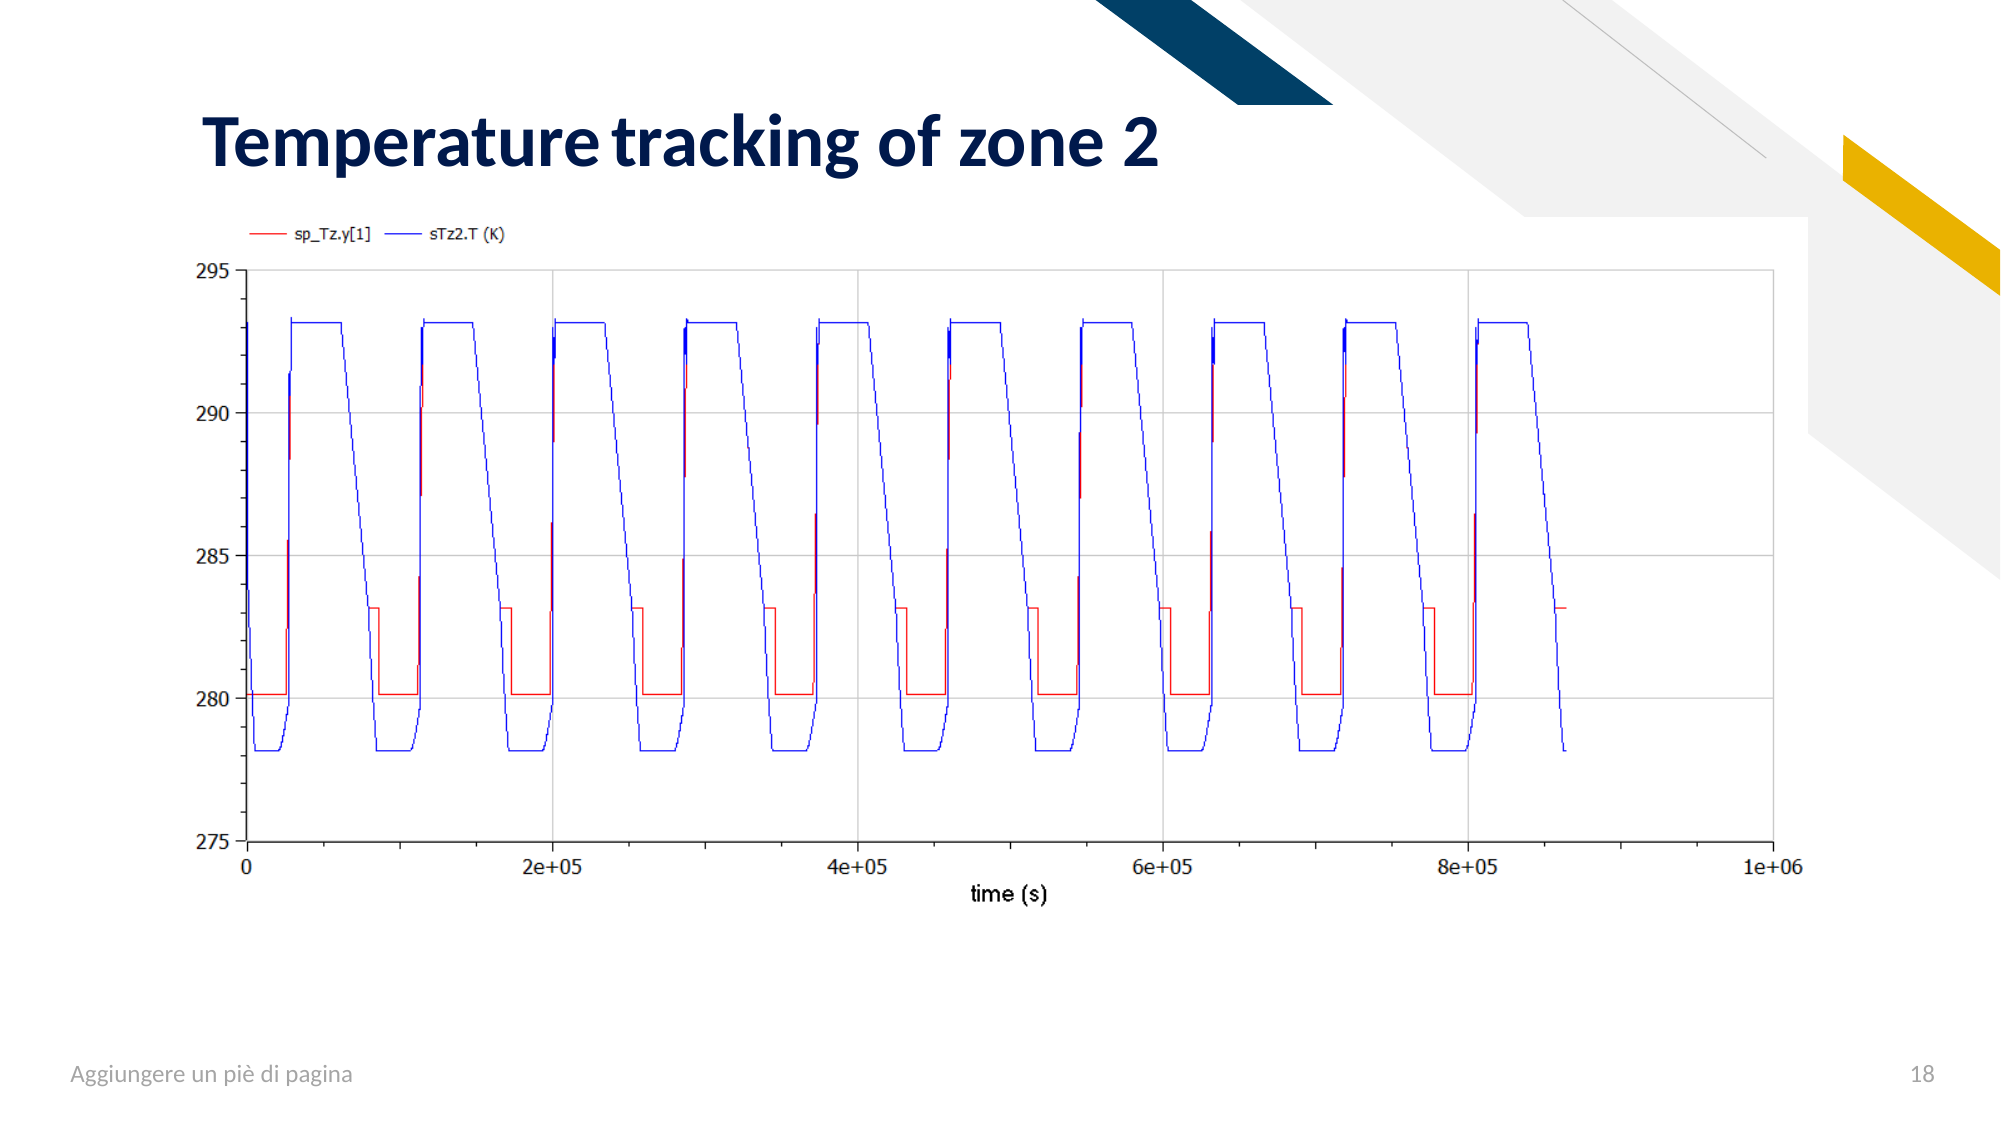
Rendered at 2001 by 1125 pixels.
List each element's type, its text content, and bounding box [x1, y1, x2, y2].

footer Aggiungere un piè di pagina [55, 1042, 731, 1103]
picture [192, 217, 1808, 908]
slide_number 18 [1828, 1042, 1950, 1103]
text_box Temperature tracking of zone 2 [188, 84, 1232, 189]
